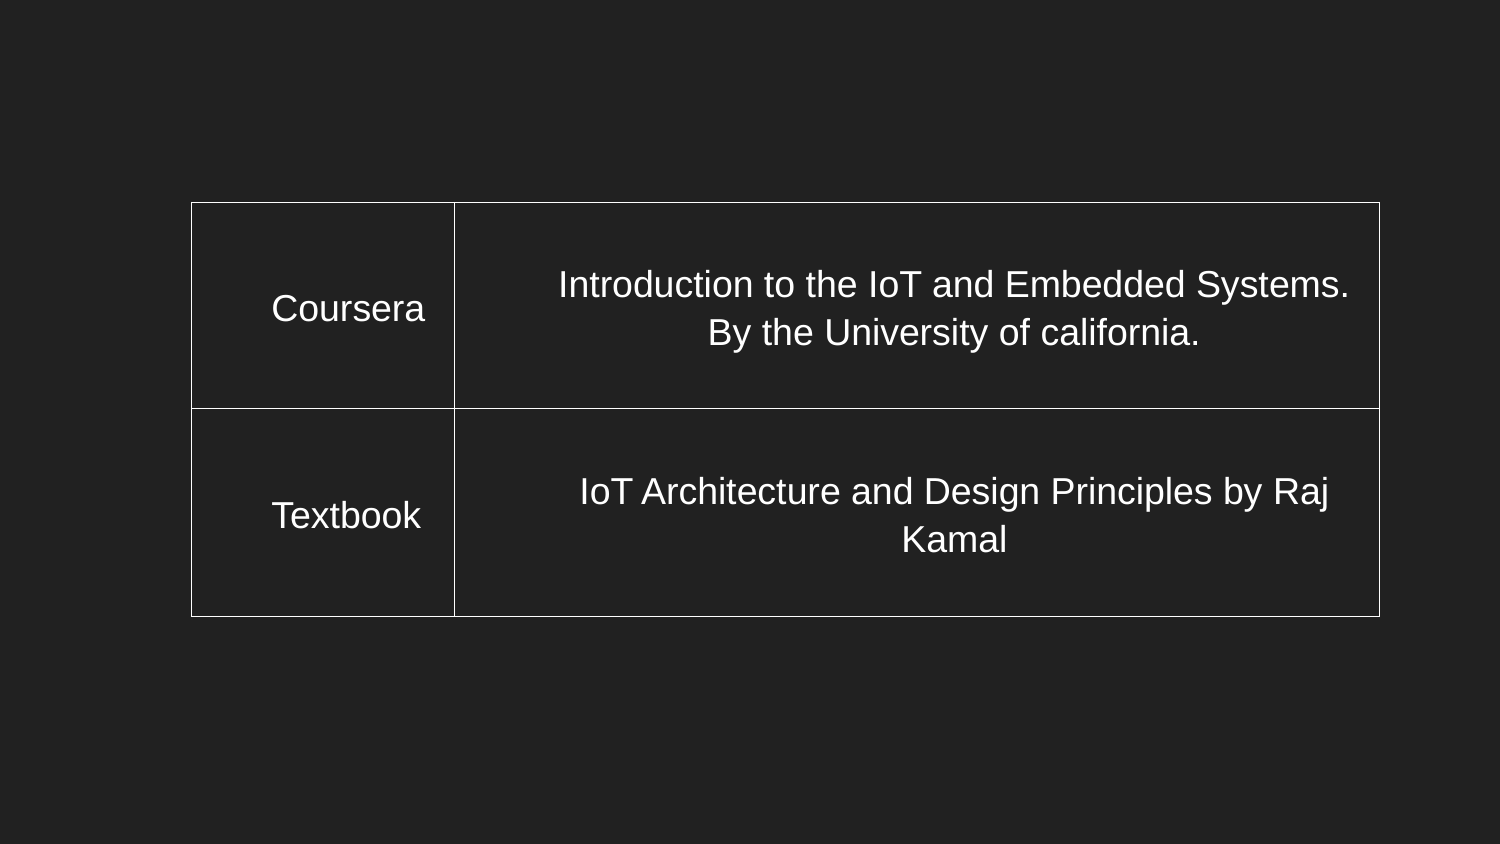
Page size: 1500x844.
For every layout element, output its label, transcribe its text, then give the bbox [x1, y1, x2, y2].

table_header Coursera [192, 203, 454, 408]
table_header Introduction to the IoT and Embedded Systems. By the University of california. [455, 203, 1379, 408]
table_cell Textbook [192, 409, 454, 616]
table_cell IoT Architecture and Design Principles by Raj Kamal [455, 409, 1379, 616]
